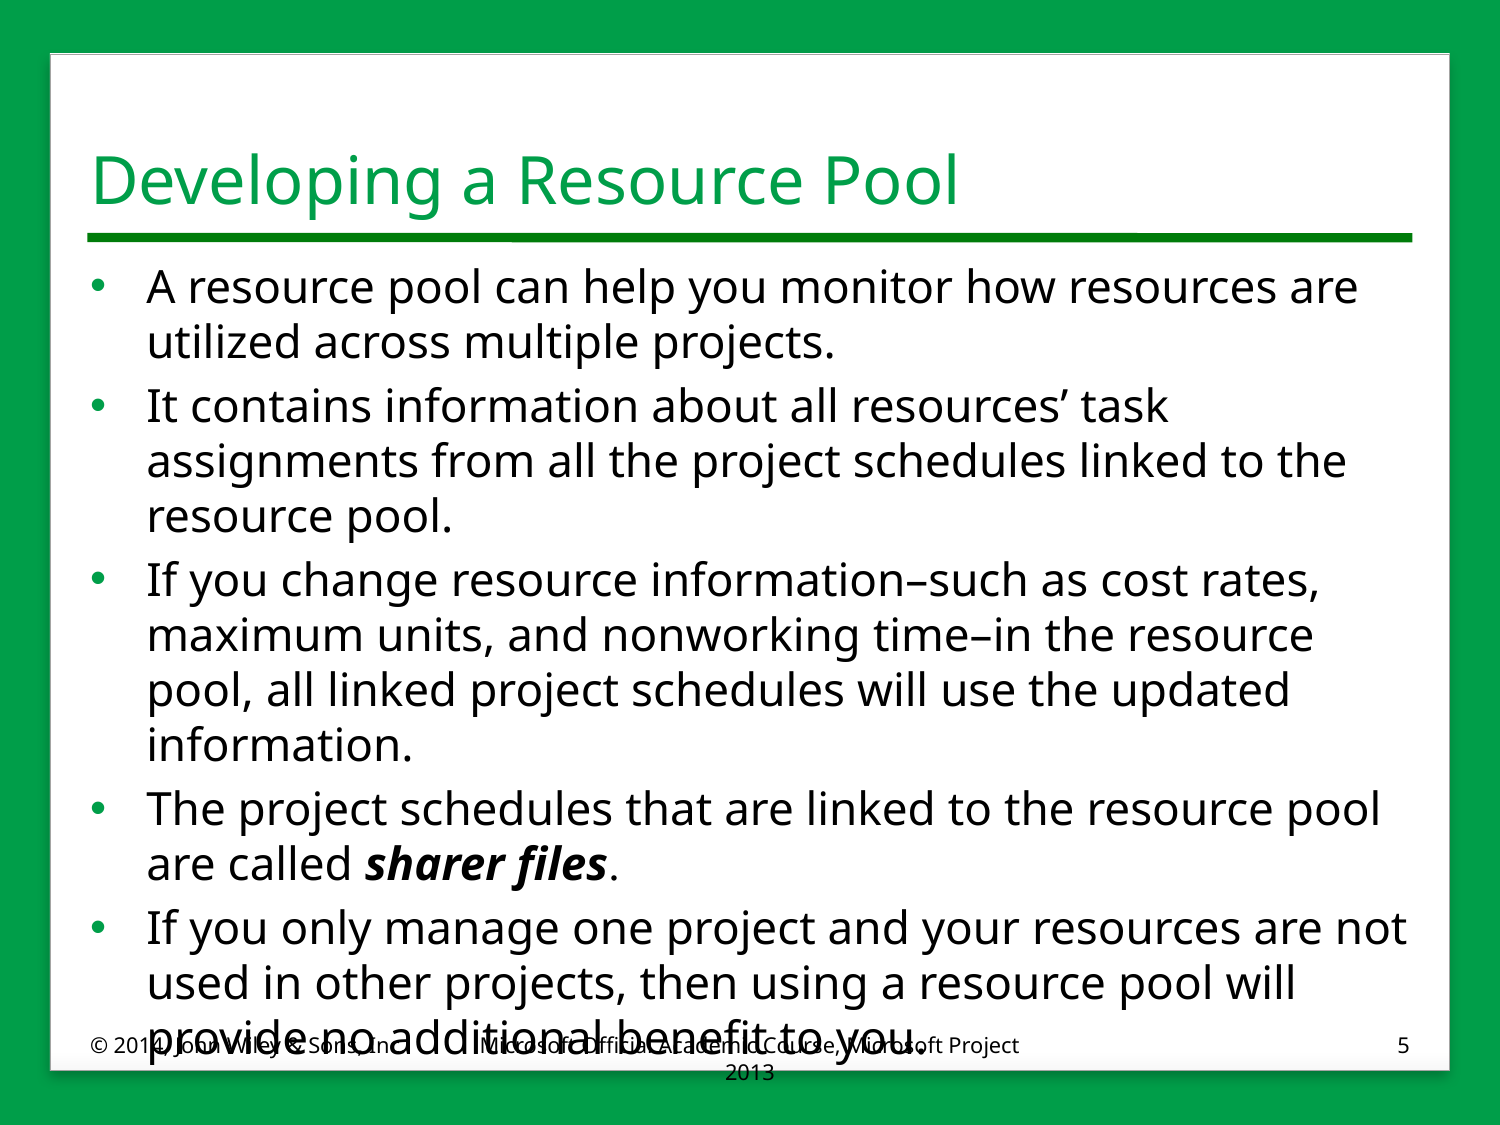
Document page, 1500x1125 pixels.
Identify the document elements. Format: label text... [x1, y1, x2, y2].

slide_number © 2014, John Wiley & Sons, Inc. [74, 1024, 426, 1103]
title Developing a Resource Pool [74, 74, 1426, 226]
list A resource pool can help you monitor how resources are utilized across multiple projects. It contains information about all resources’ task assignments from all the project schedules linked to the resource pool. If you change resource information–such as cost rates, maximum units, and nonworking time–in the resource pool, all linked project schedules will use the updated information. The project schedules that are linked to the resource pool are called sharer files. If you only manage one project and your resources are not used in other projects, then using a resource pool will provide no additional benefit to you. [75, 249, 1425, 1063]
slide_number 5 [1074, 1024, 1426, 1103]
footer Microsoft Official Academic Course, Microsoft Project 2013 [449, 1024, 1051, 1103]
